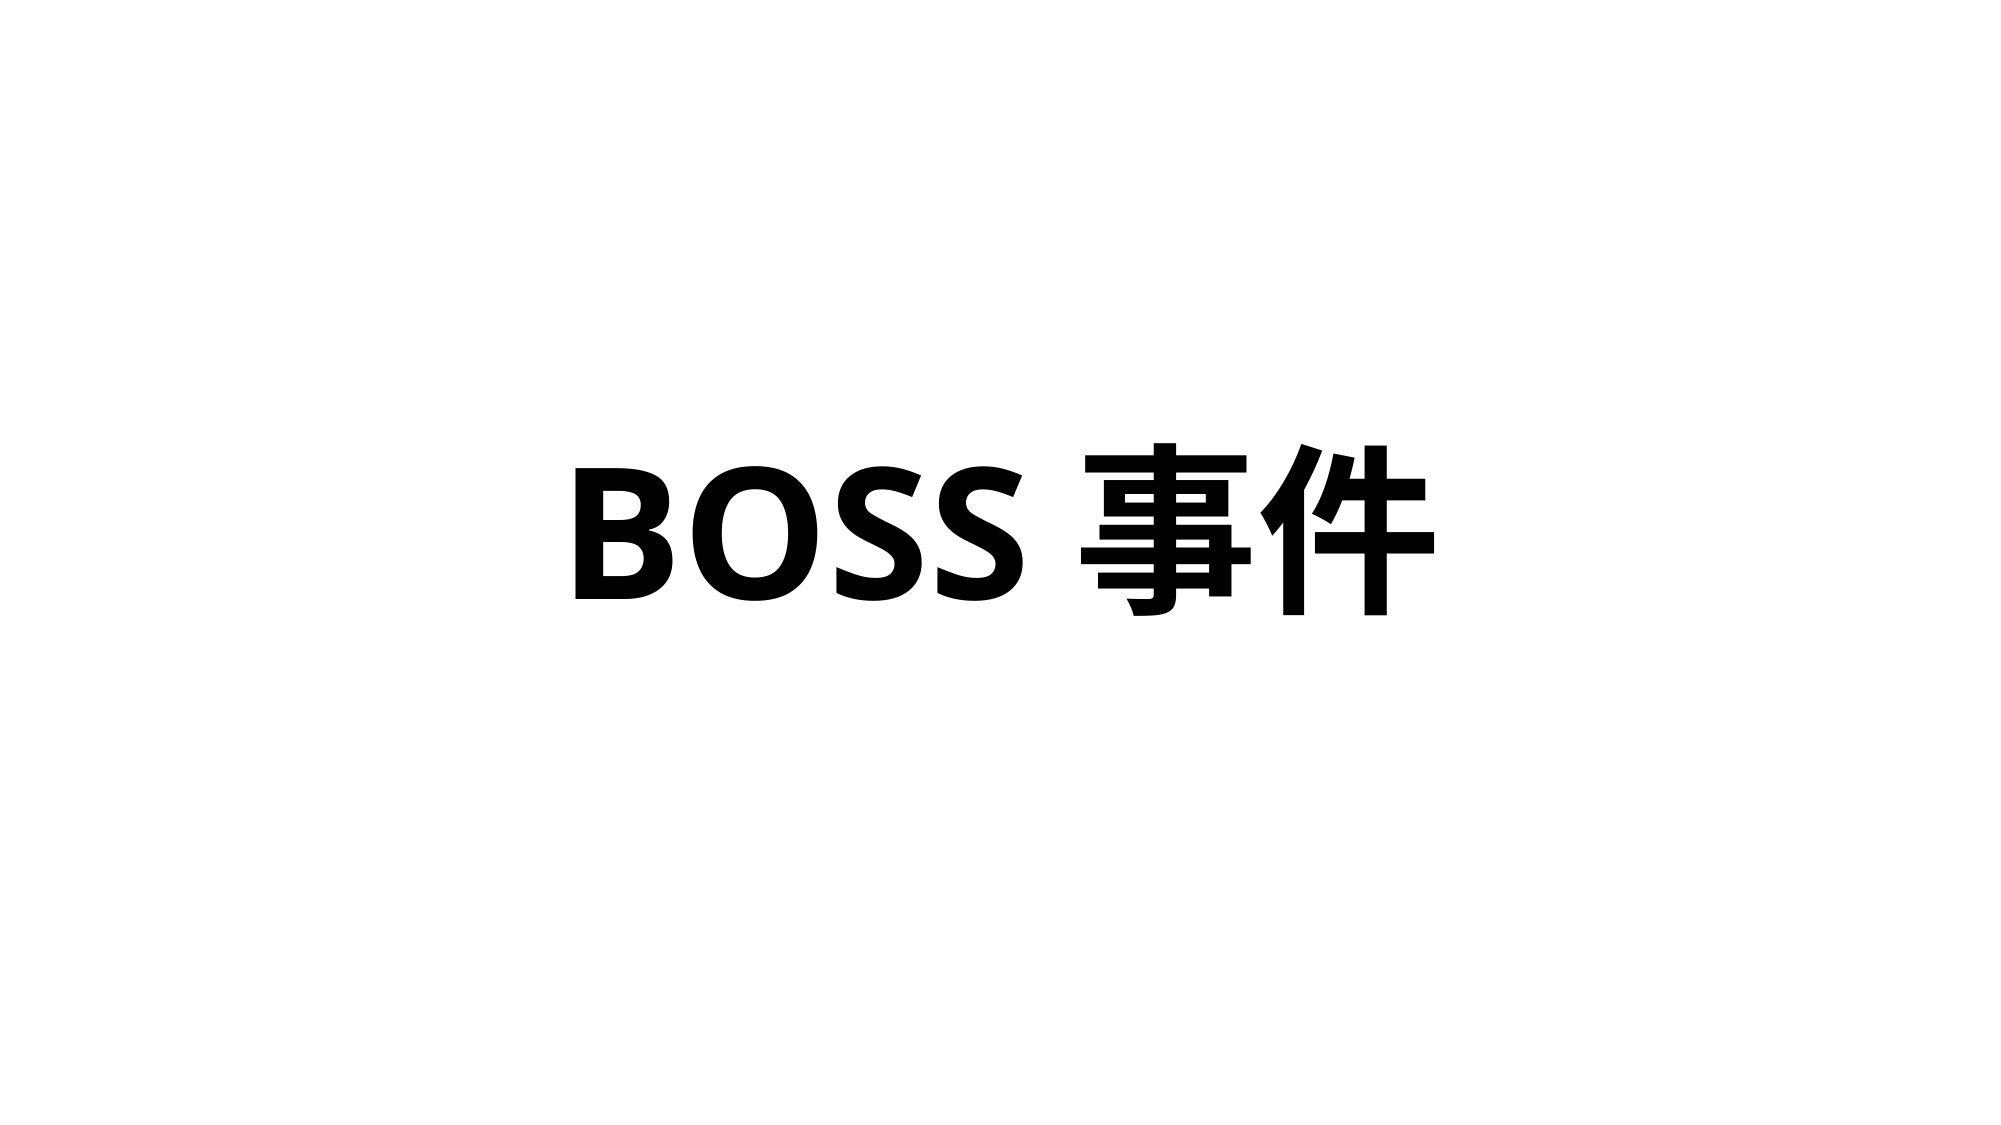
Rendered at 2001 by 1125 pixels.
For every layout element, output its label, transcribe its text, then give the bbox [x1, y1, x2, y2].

title BOSS事件 [137, 412, 1863, 647]
